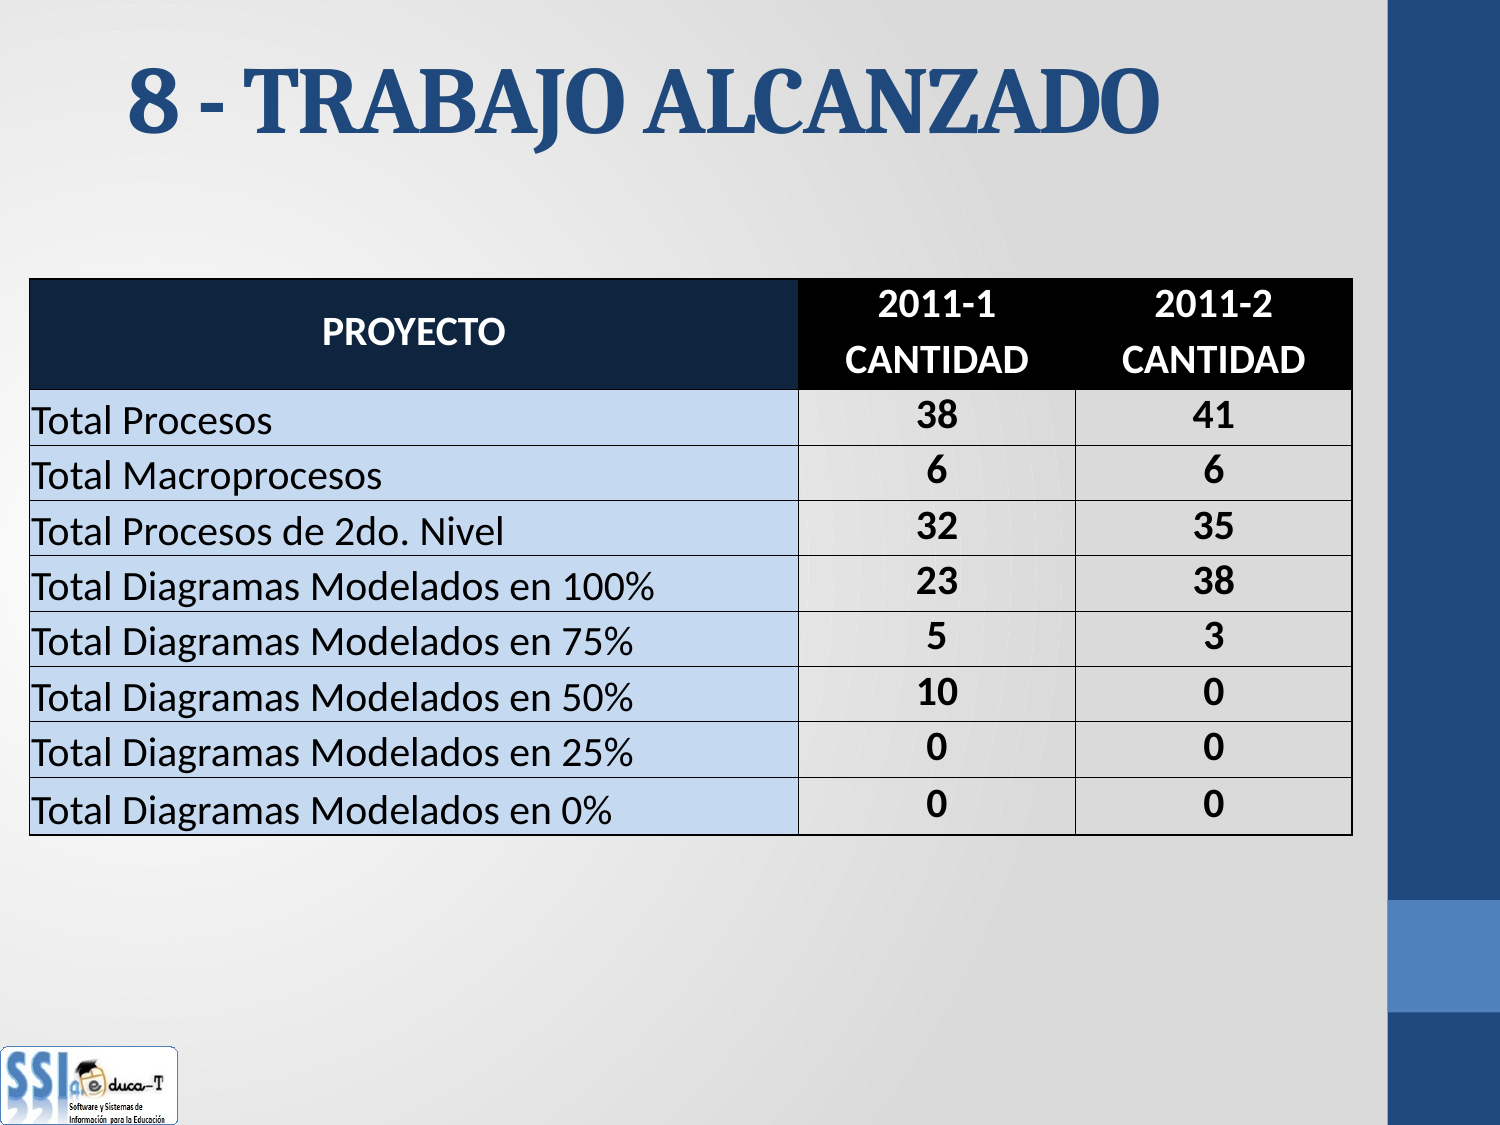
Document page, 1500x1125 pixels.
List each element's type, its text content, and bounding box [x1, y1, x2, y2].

table_cell 0 [799, 722, 1075, 777]
table_cell 6 [1076, 446, 1351, 500]
table_cell 38 [799, 390, 1075, 445]
table_cell 23 [799, 556, 1075, 611]
table_cell 0 [799, 778, 1075, 834]
table_header 2011-2 [1076, 280, 1351, 334]
table_cell Total Macroprocesos [30, 446, 798, 500]
table_cell CANTIDAD [799, 335, 1075, 389]
table_header PROYECTO [30, 280, 798, 389]
table_cell Total Diagramas Modelados en 50% [30, 667, 798, 721]
table_cell Total Procesos [30, 390, 798, 445]
table_cell Total Diagramas Modelados en 75% [30, 612, 798, 666]
picture [0, 1046, 179, 1125]
table_cell Total Diagramas Modelados en 100% [30, 556, 798, 611]
table_cell 41 [1076, 390, 1351, 445]
table_cell 0 [1076, 667, 1351, 721]
table_cell Total Diagramas Modelados en 0% [30, 778, 798, 834]
table_header 2011-1 [799, 280, 1075, 334]
table_cell 35 [1076, 501, 1351, 555]
table_cell Total Procesos de 2do. Nivel [30, 501, 798, 555]
table_cell CANTIDAD [1076, 335, 1351, 389]
table_cell Total Diagramas Modelados en 25% [30, 722, 798, 777]
table_cell 10 [799, 667, 1075, 721]
table_cell 0 [1076, 722, 1351, 777]
table_cell 3 [1076, 612, 1351, 666]
table_cell 5 [799, 612, 1075, 666]
table_cell 6 [799, 446, 1075, 500]
table_cell 32 [799, 501, 1075, 555]
table_cell 0 [1076, 778, 1351, 834]
table_cell 38 [1076, 556, 1351, 611]
text_box 8 - TRABAJO ALCANZADO [112, 19, 1353, 171]
